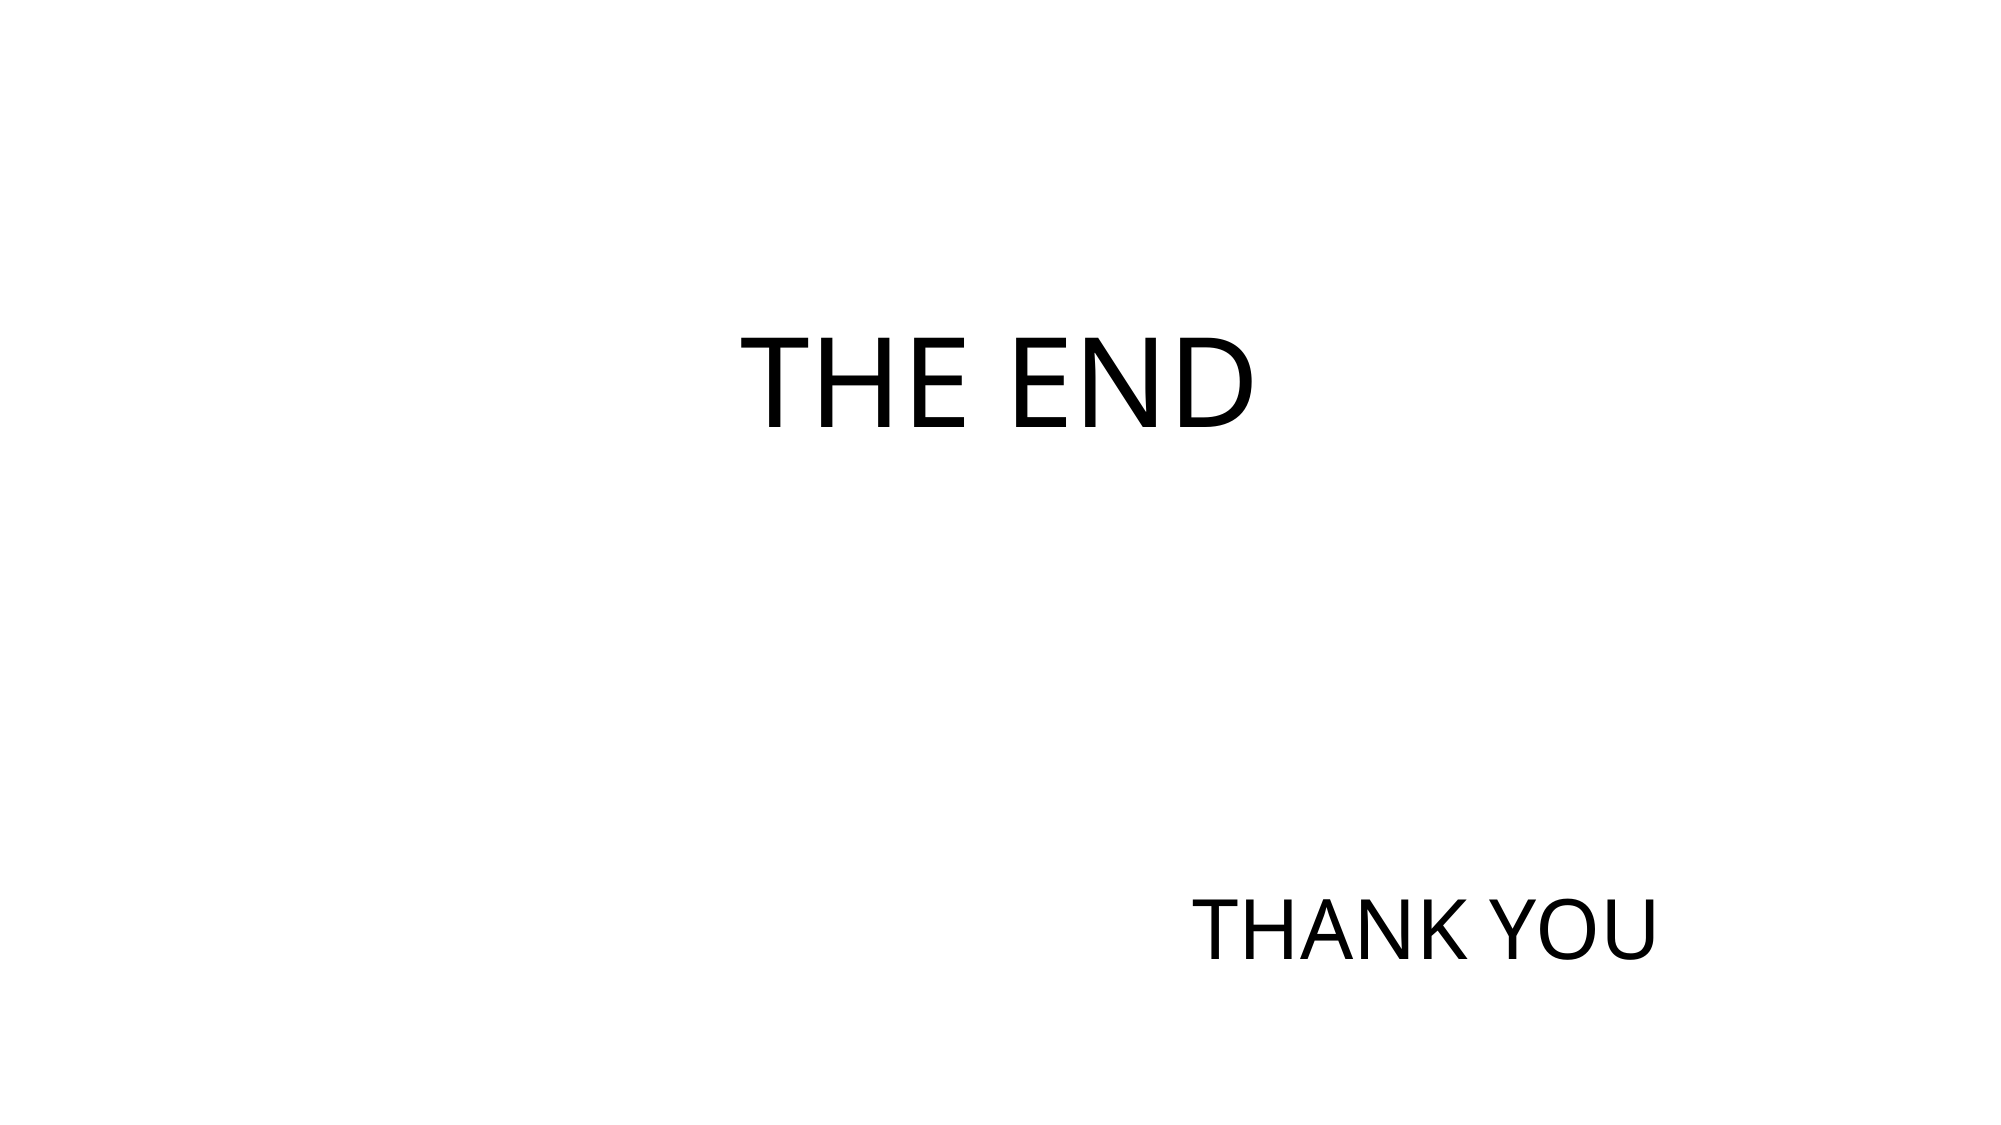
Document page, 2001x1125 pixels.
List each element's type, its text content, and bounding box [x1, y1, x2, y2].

title THE END [249, 93, 1750, 463]
subtitle THANK YOU [677, 880, 2000, 1125]
